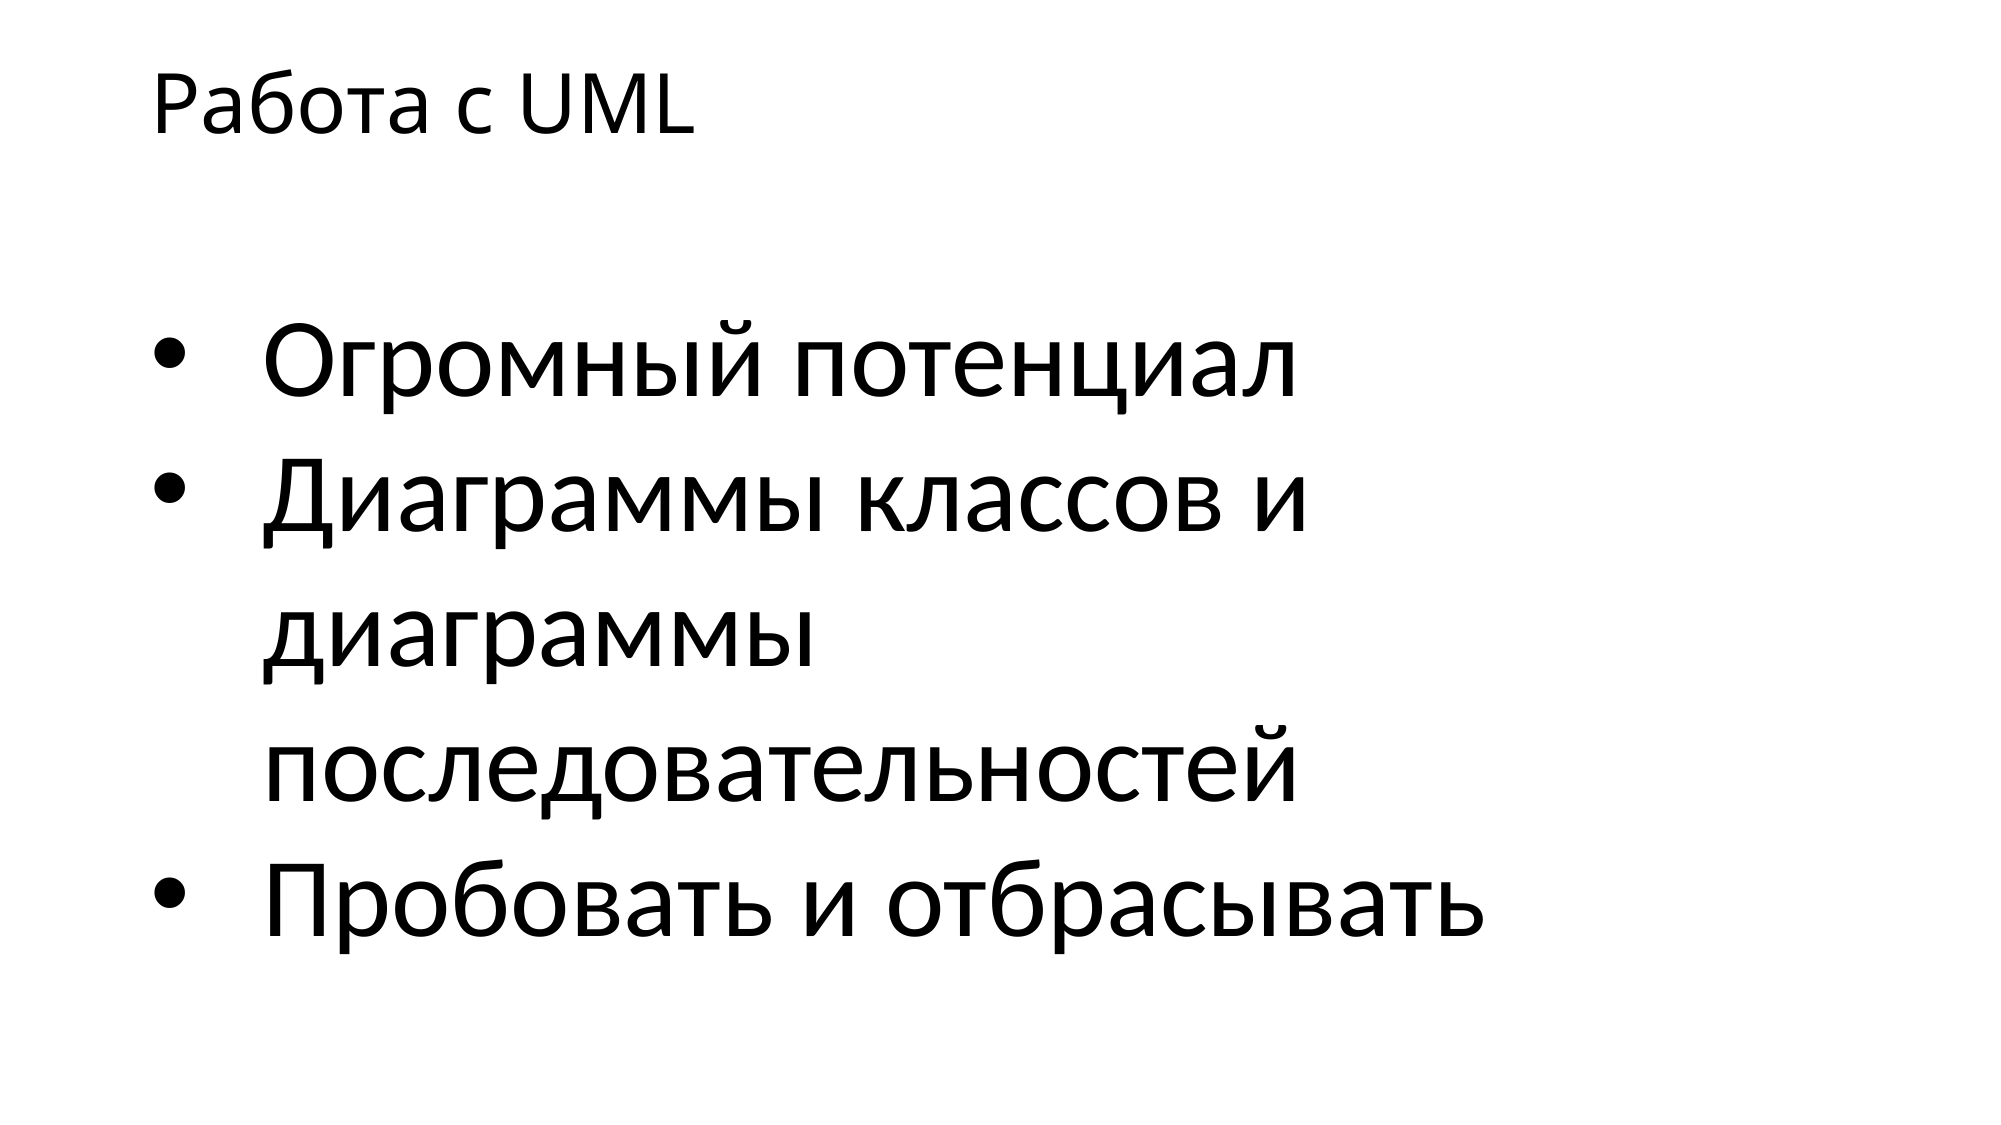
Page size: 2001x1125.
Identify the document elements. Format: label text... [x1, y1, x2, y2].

title Работа с UML [150, 50, 1850, 152]
list Огромный потенциал Диаграммы классов и диаграммы последовательностей Пробовать и отбрасывать [150, 283, 1844, 966]
